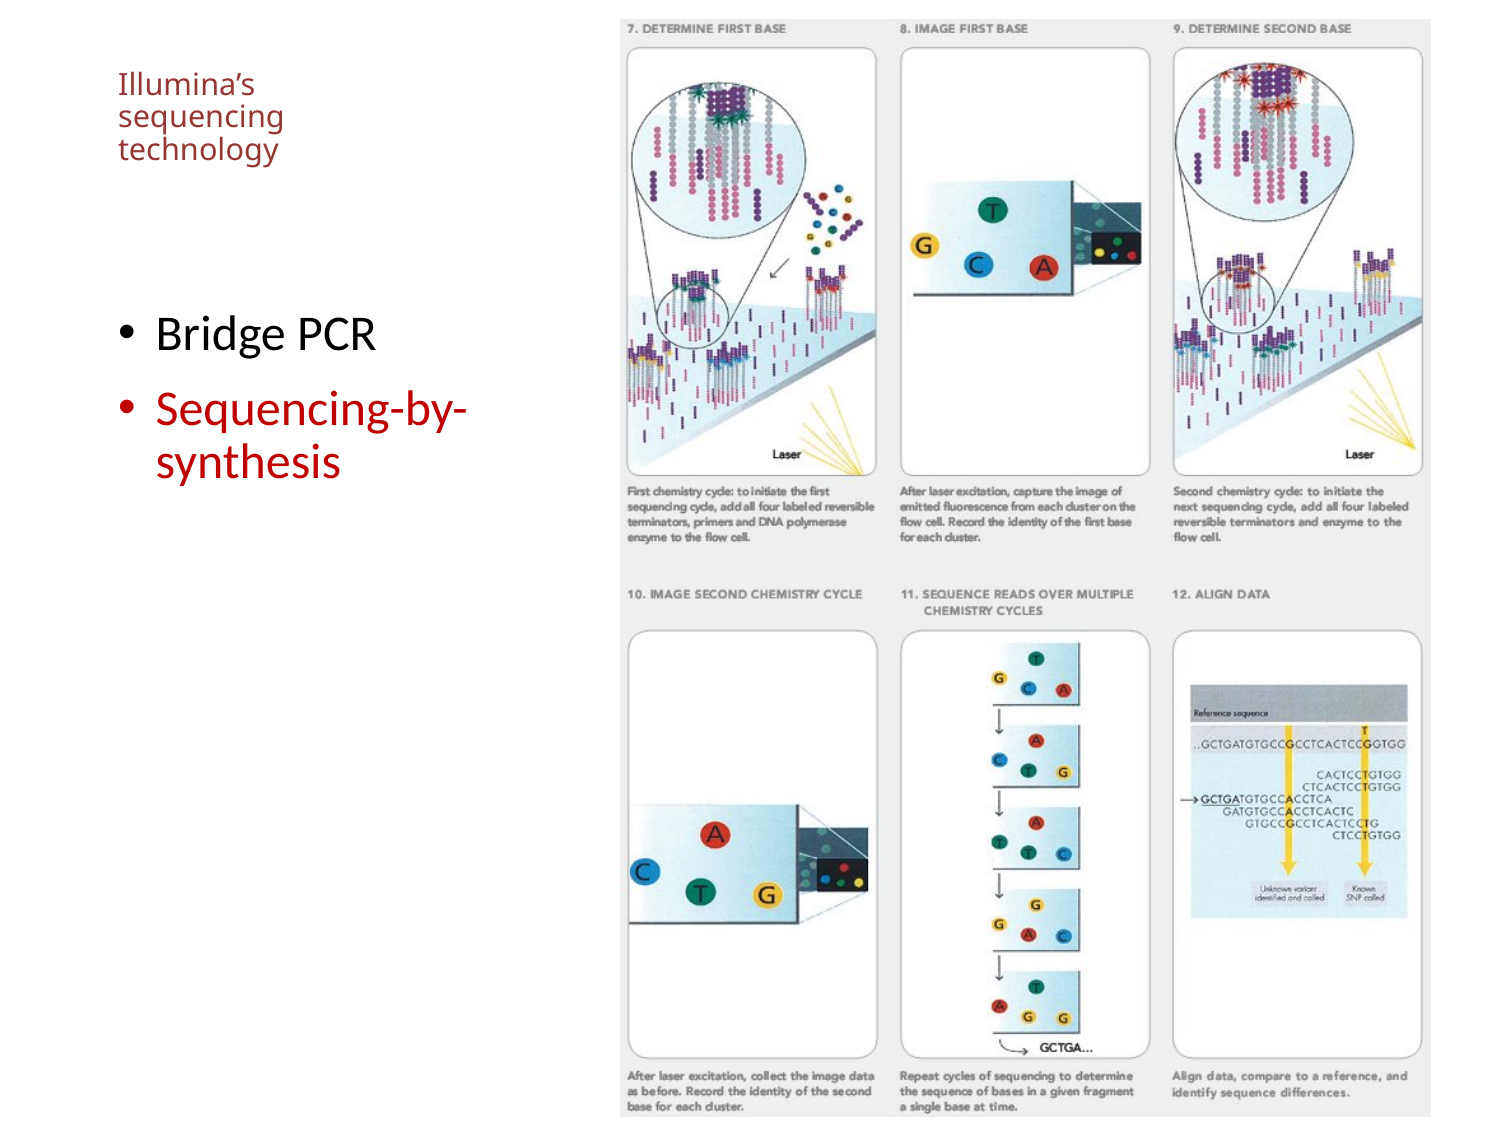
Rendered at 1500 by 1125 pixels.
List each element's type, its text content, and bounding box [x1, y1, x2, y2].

picture [620, 19, 1431, 1117]
title Illumina’s sequencing technology [103, 59, 620, 177]
list Bridge PCR Sequencing-by- synthesis [103, 218, 620, 1088]
